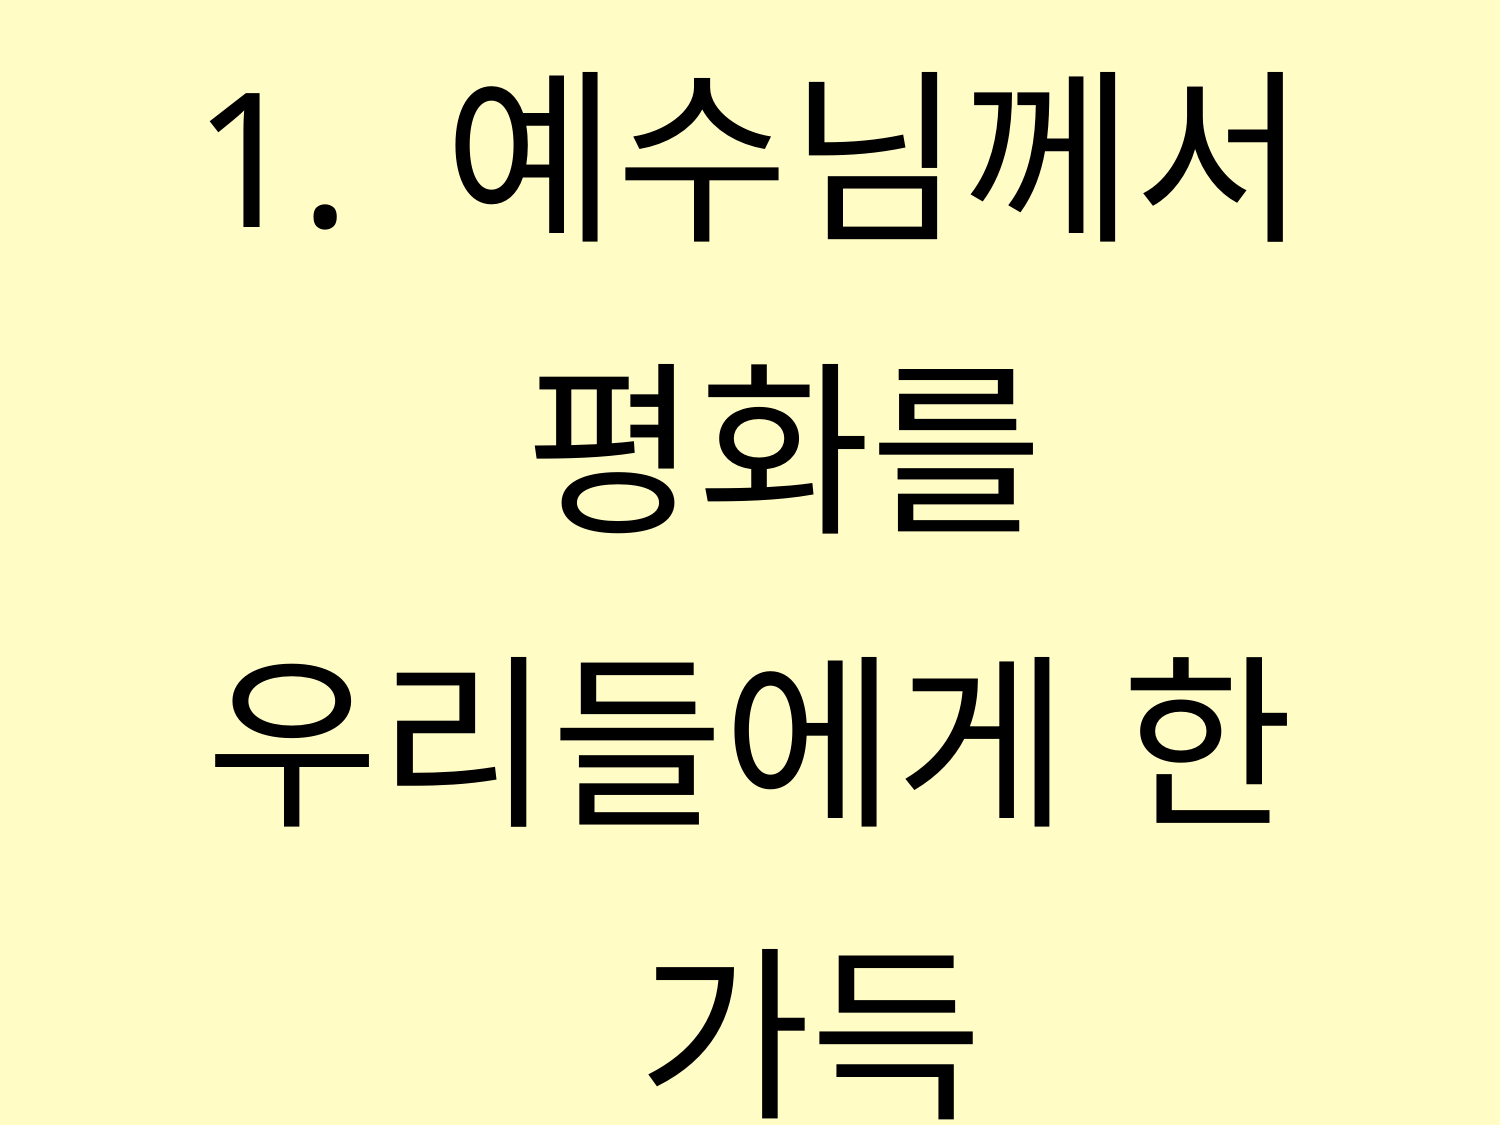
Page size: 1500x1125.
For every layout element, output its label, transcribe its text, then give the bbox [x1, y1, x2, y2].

text_box 1. 예수님께서 평화를 우리들에게 한 가득 신부님께 평화 신부님께 평화 서로서로 나눠줍시다 [0, 0, 1500, 1125]
